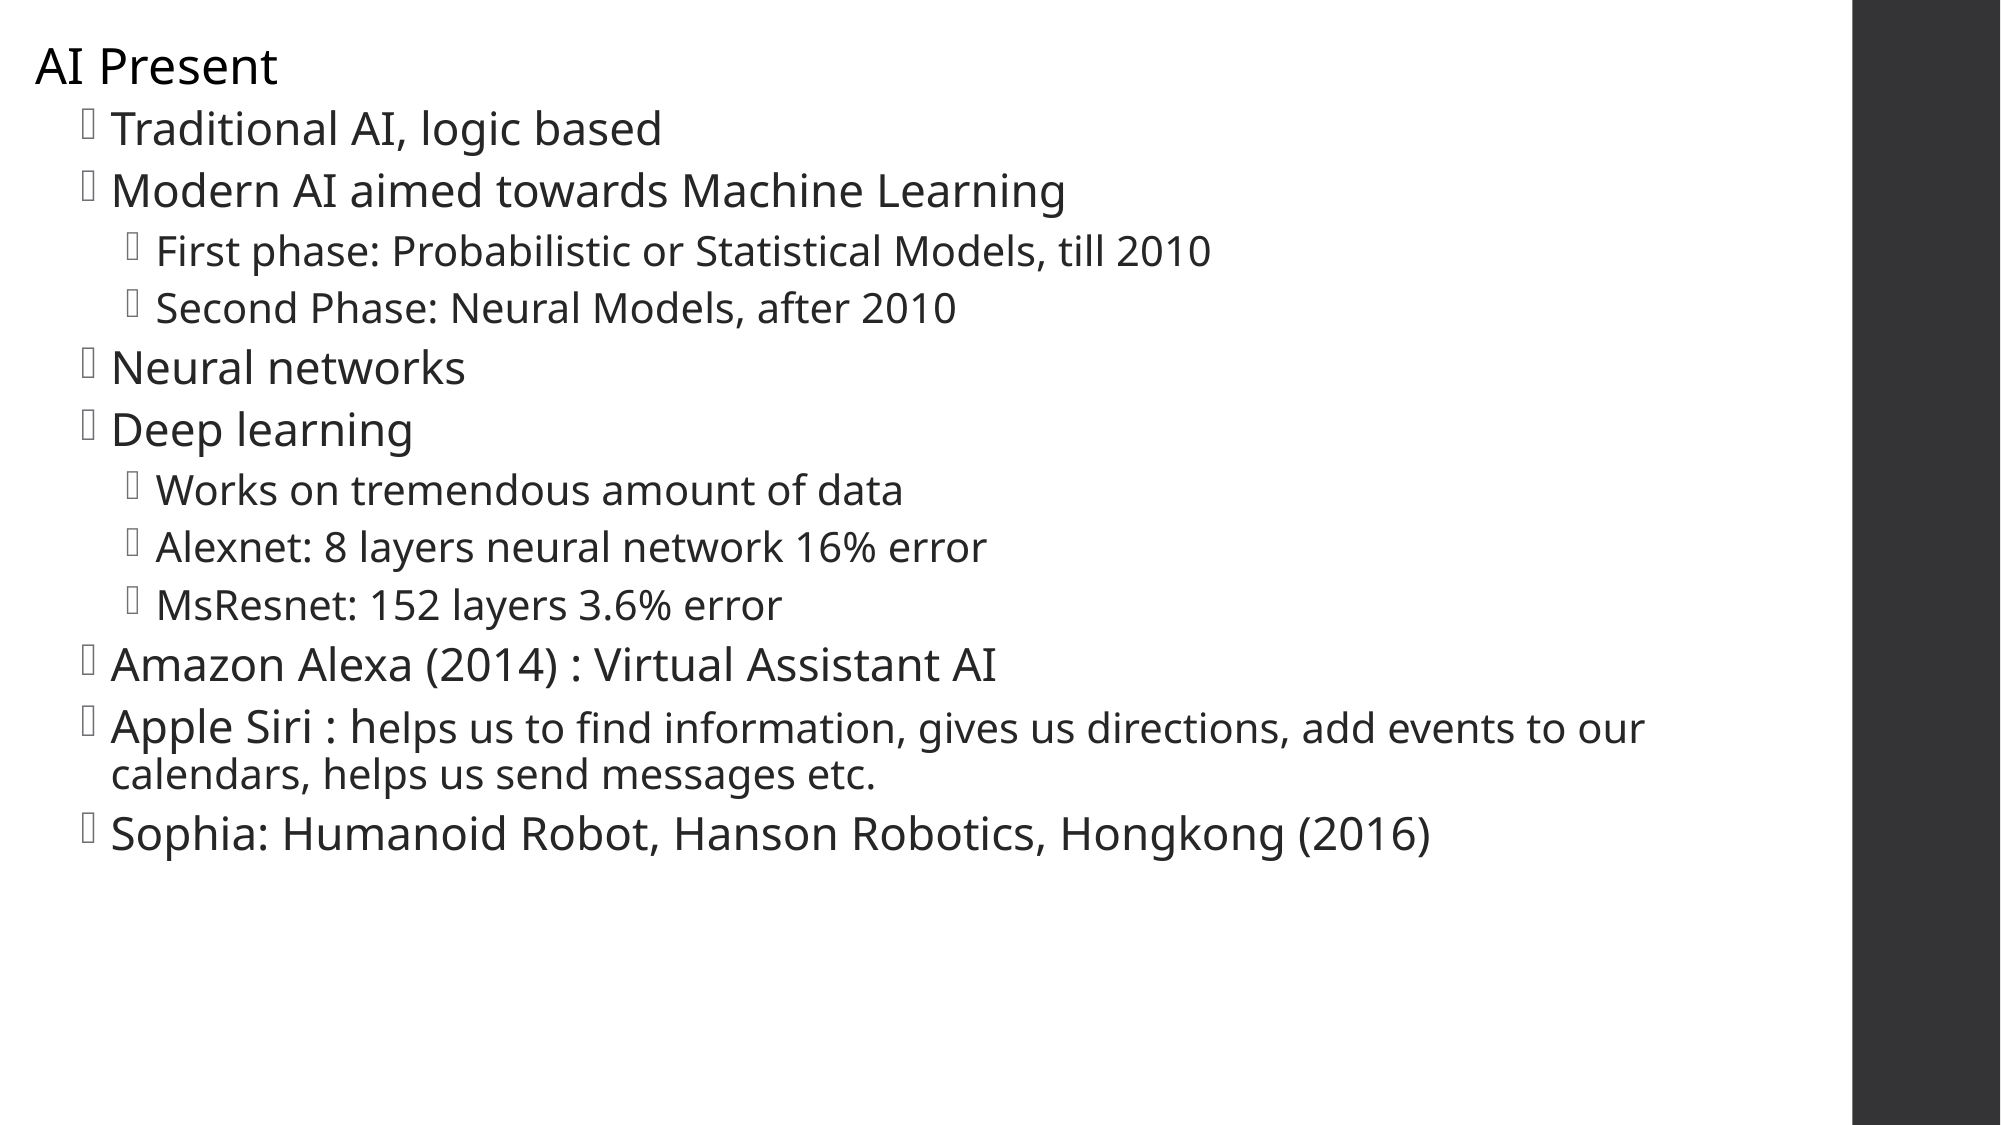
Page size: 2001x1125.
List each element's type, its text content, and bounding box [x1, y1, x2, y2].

list AI Present Traditional AI, logic based Modern AI aimed towards Machine Learning First phase: Probabilistic or Statistical Models, till 2010 Second Phase: Neural Models, after 2010 Neural networks Deep learning Works on tremendous amount of data Alexnet: 8 layers neural network 16% error MsResnet: 152 layers 3.6% error Amazon Alexa (2014) : Virtual Assistant AI Apple Siri : helps us to find information, gives us directions, add events to our calendars, helps us send messages etc. Sophia: Humanoid Robot, Hanson Robotics, Hongkong (2016) [20, 31, 1837, 1070]
